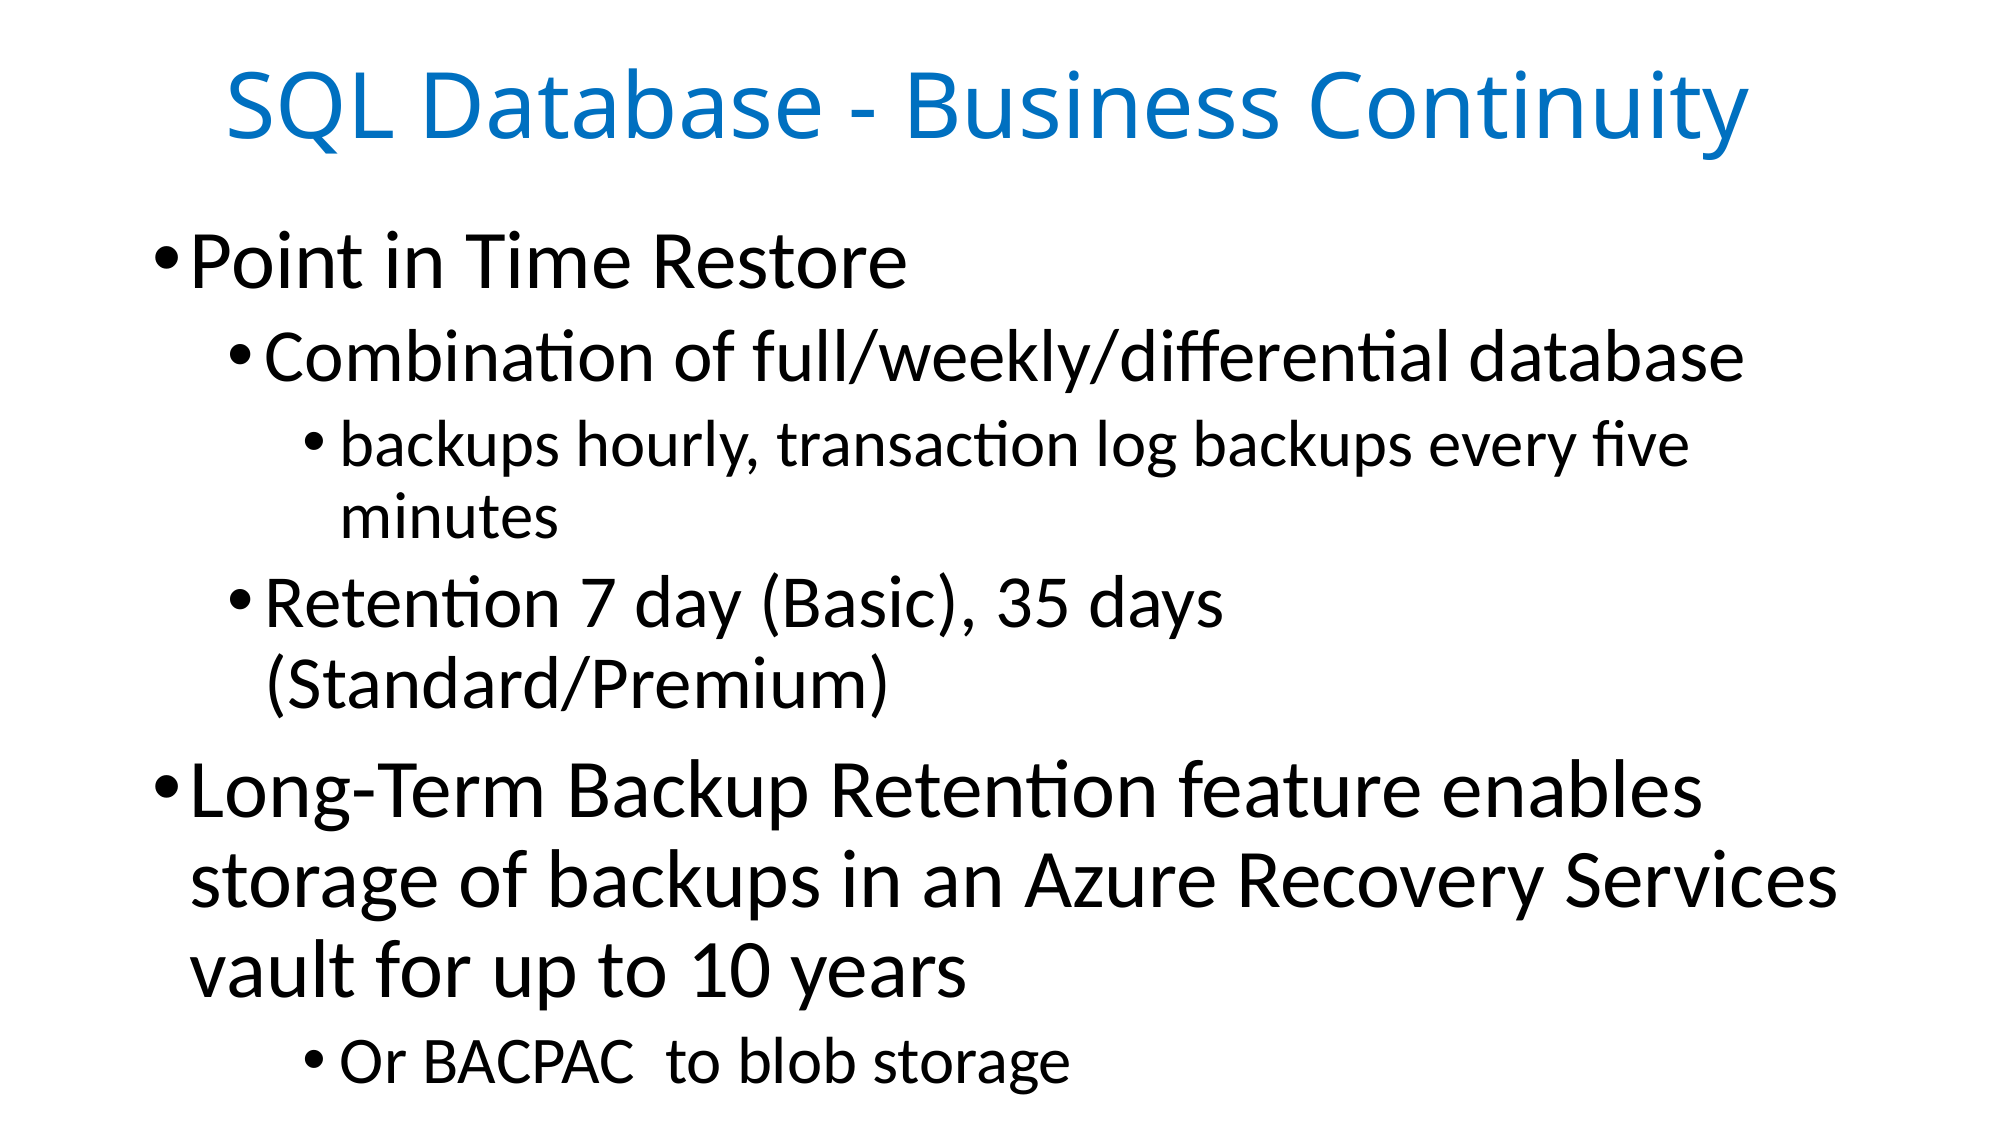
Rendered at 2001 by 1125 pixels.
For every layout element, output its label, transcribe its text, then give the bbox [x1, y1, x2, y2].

title SQL Database - Business Continuity [137, 0, 1863, 209]
list Point in Time Restore Combination of full/weekly/differential database backups hourly, transaction log backups every five minutes Retention 7 day (Basic), 35 days (Standard/Premium) Long-Term Backup Retention feature enables storage of backups in an Azure Recovery Services vault for up to 10 years Or BACPAC to blob storage [137, 209, 1863, 1125]
